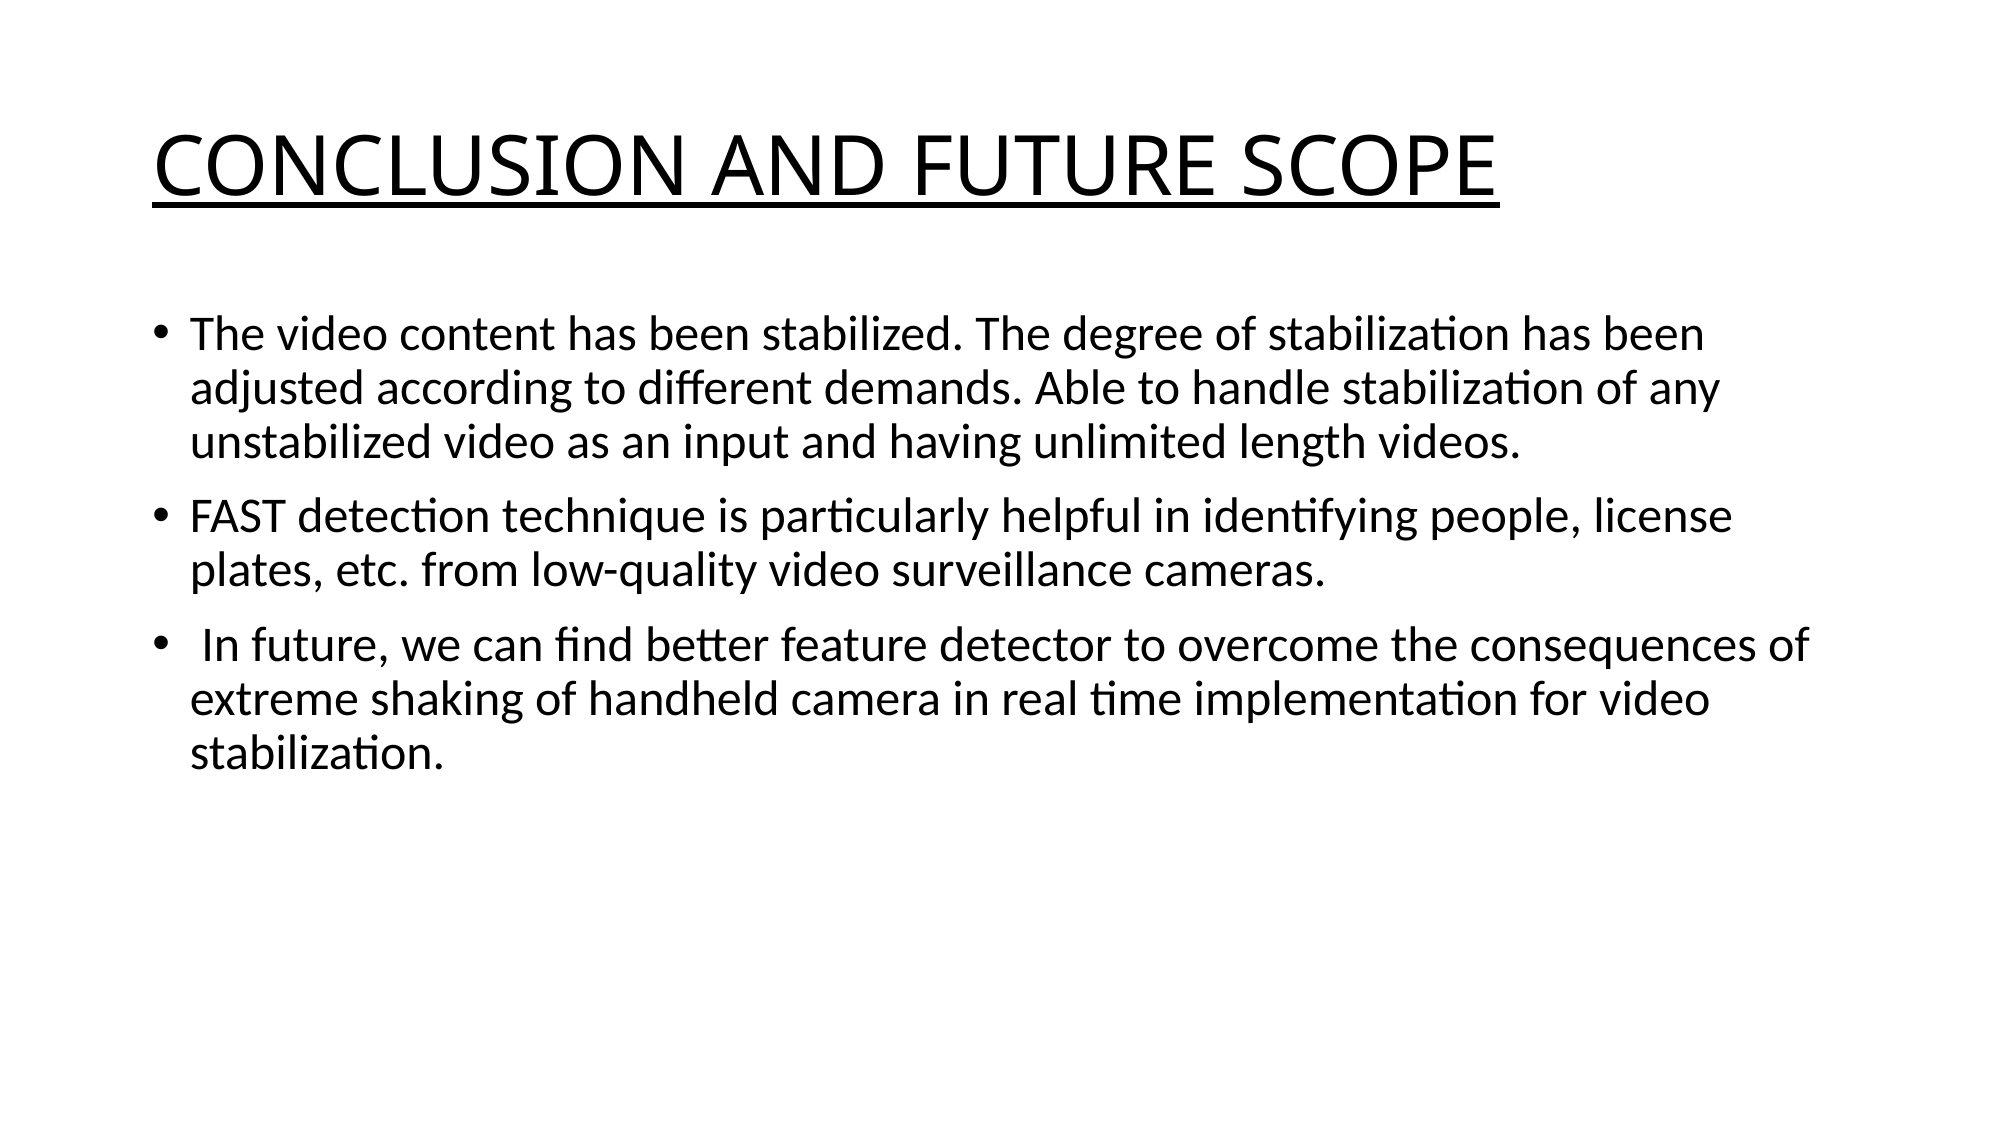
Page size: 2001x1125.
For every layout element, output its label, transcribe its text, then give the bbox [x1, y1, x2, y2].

title CONCLUSION AND FUTURE SCOPE [137, 59, 1863, 278]
list The video content has been stabilized. The degree of stabilization has been adjusted according to different demands. Able to handle stabilization of any unstabilized video as an input and having unlimited length videos. FAST detection technique is particularly helpful in identifying people, license plates, etc. from low-quality video surveillance cameras. In future, we can find better feature detector to overcome the consequences of extreme shaking of handheld camera in real time implementation for video stabilization. [137, 299, 1863, 869]
